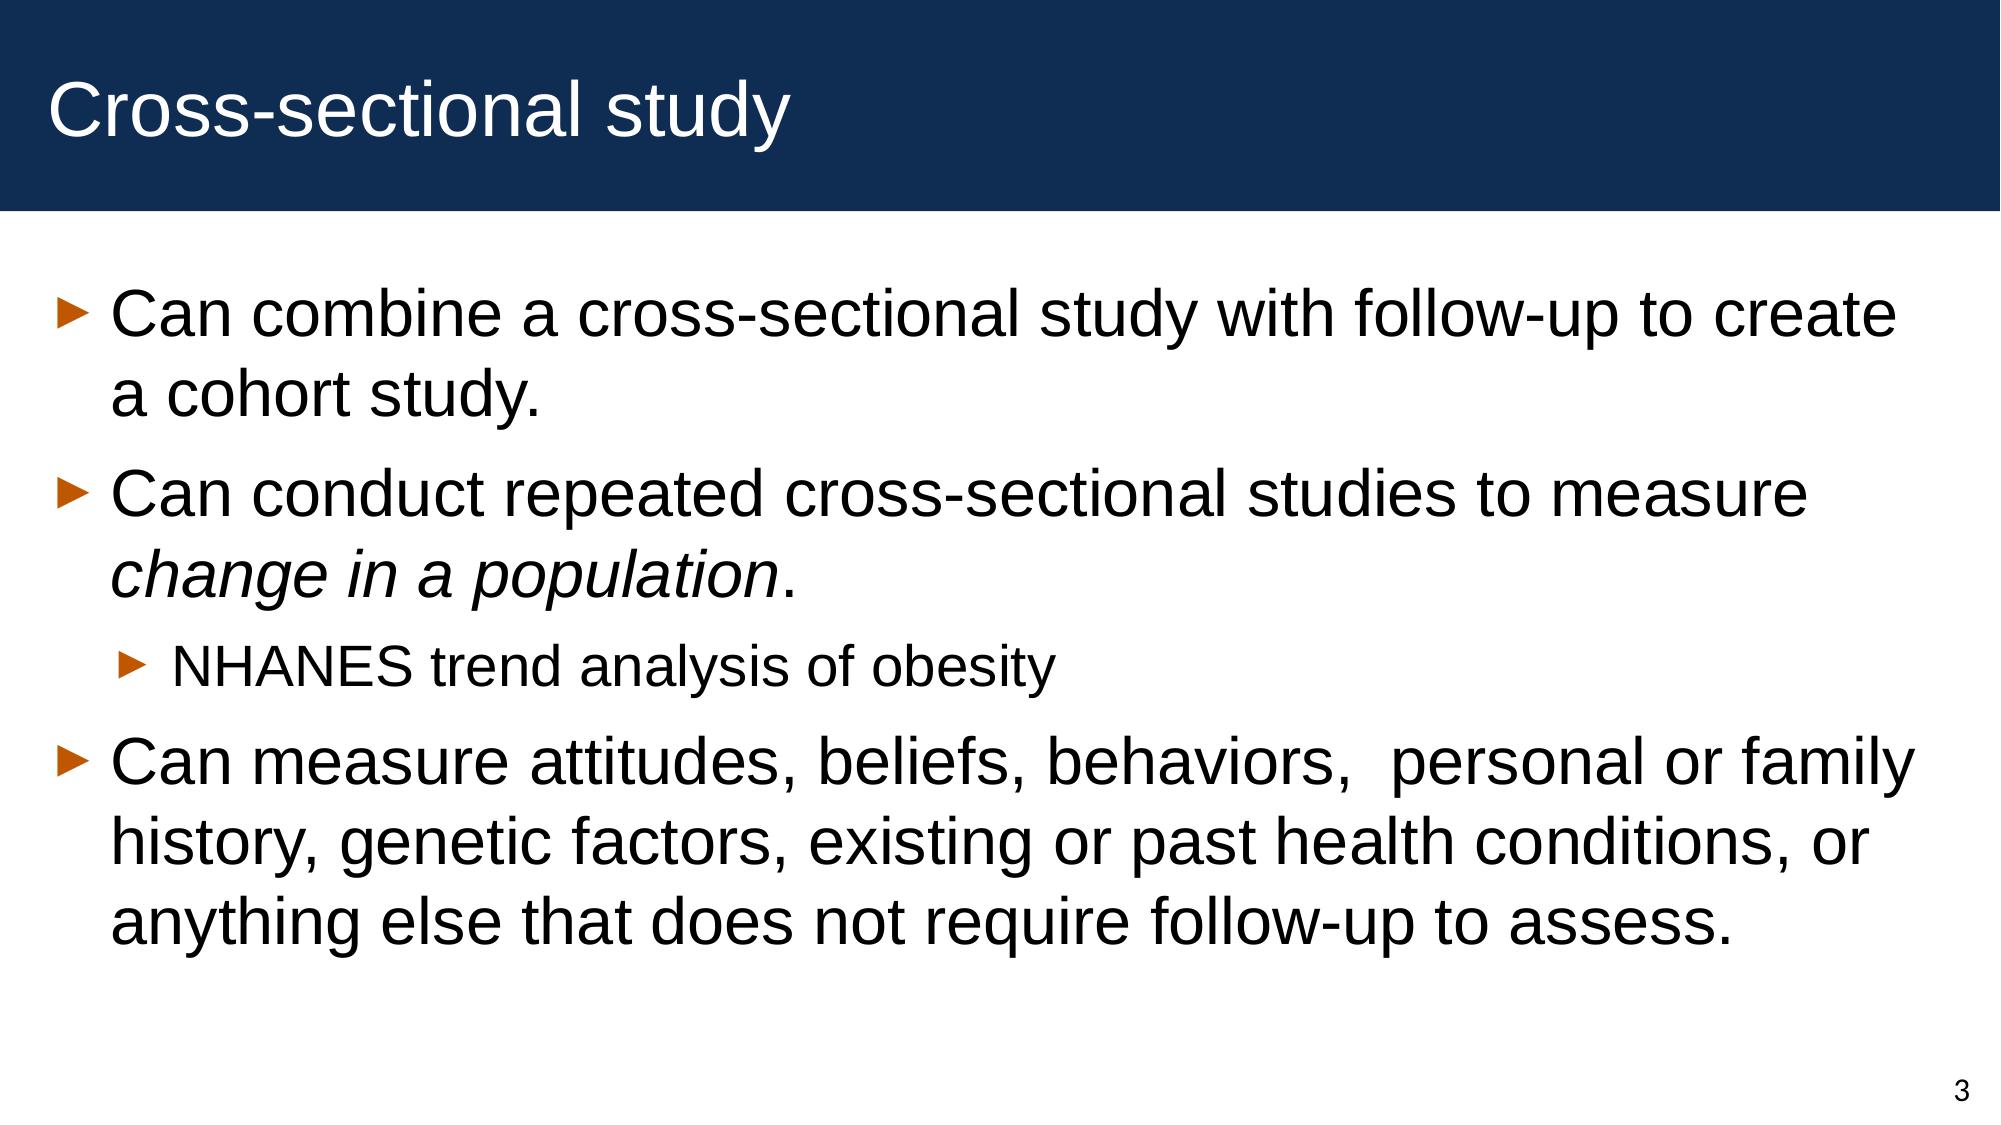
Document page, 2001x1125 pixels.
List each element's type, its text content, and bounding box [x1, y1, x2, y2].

title Cross-sectional study [32, 11, 1971, 200]
list Can combine a cross-sectional study with follow-up to create a cohort study. Can conduct repeated cross-sectional studies to measure change in a population. NHANES trend analysis of obesity Can measure attitudes, beliefs, behaviors, personal or family history, genetic factors, existing or past health conditions, or anything else that does not require follow-up to assess. [32, 262, 1971, 1005]
